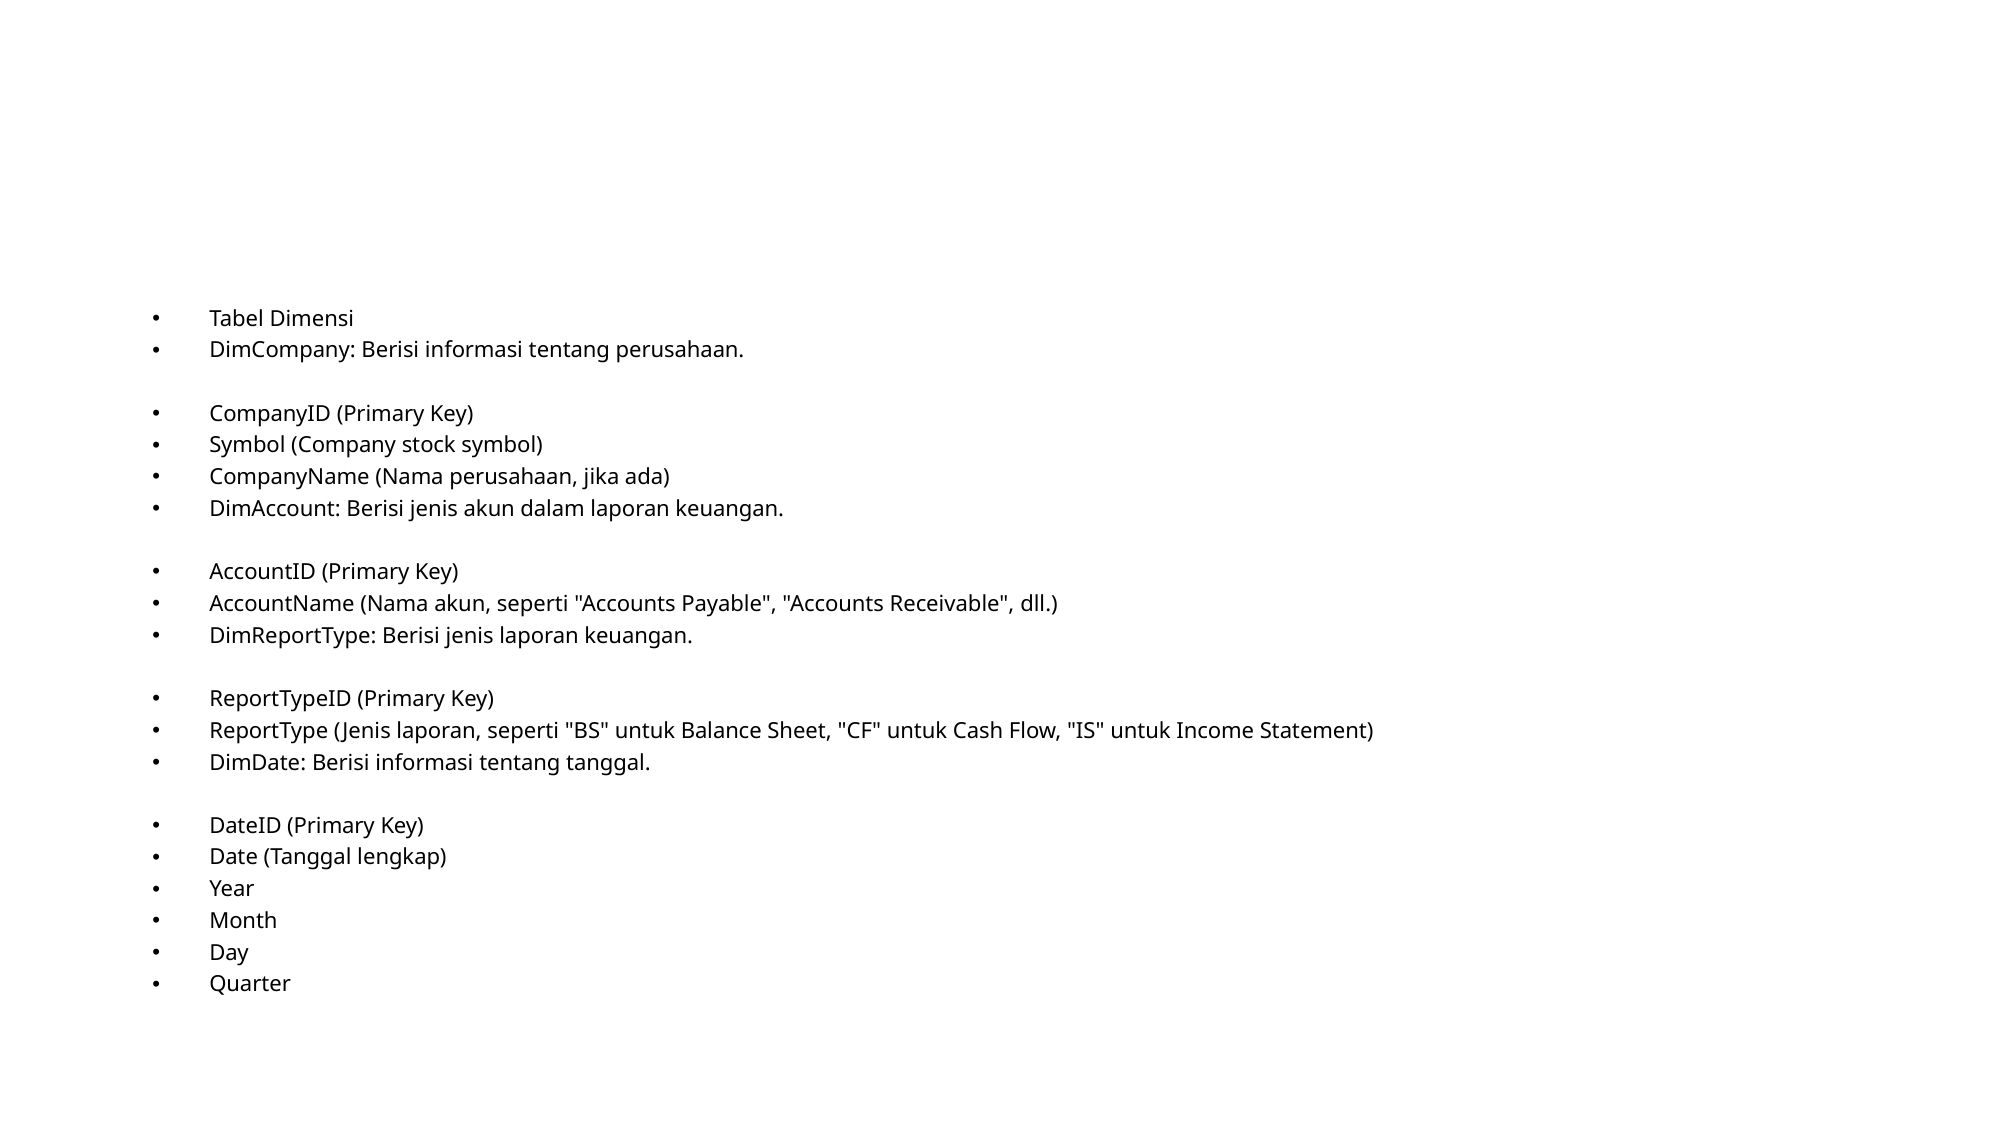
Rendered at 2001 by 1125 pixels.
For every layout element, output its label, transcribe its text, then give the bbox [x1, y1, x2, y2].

list Tabel Dimensi DimCompany: Berisi informasi tentang perusahaan. CompanyID (Primary Key) Symbol (Company stock symbol) CompanyName (Nama perusahaan, jika ada) DimAccount: Berisi jenis akun dalam laporan keuangan. AccountID (Primary Key) AccountName (Nama akun, seperti "Accounts Payable", "Accounts Receivable", dll.) DimReportType: Berisi jenis laporan keuangan. ReportTypeID (Primary Key) ReportType (Jenis laporan, seperti "BS" untuk Balance Sheet, "CF" untuk Cash Flow, "IS" untuk Income Statement) DimDate: Berisi informasi tentang tanggal. DateID (Primary Key) Date (Tanggal lengkap) Year Month Day Quarter [137, 299, 1863, 1014]
